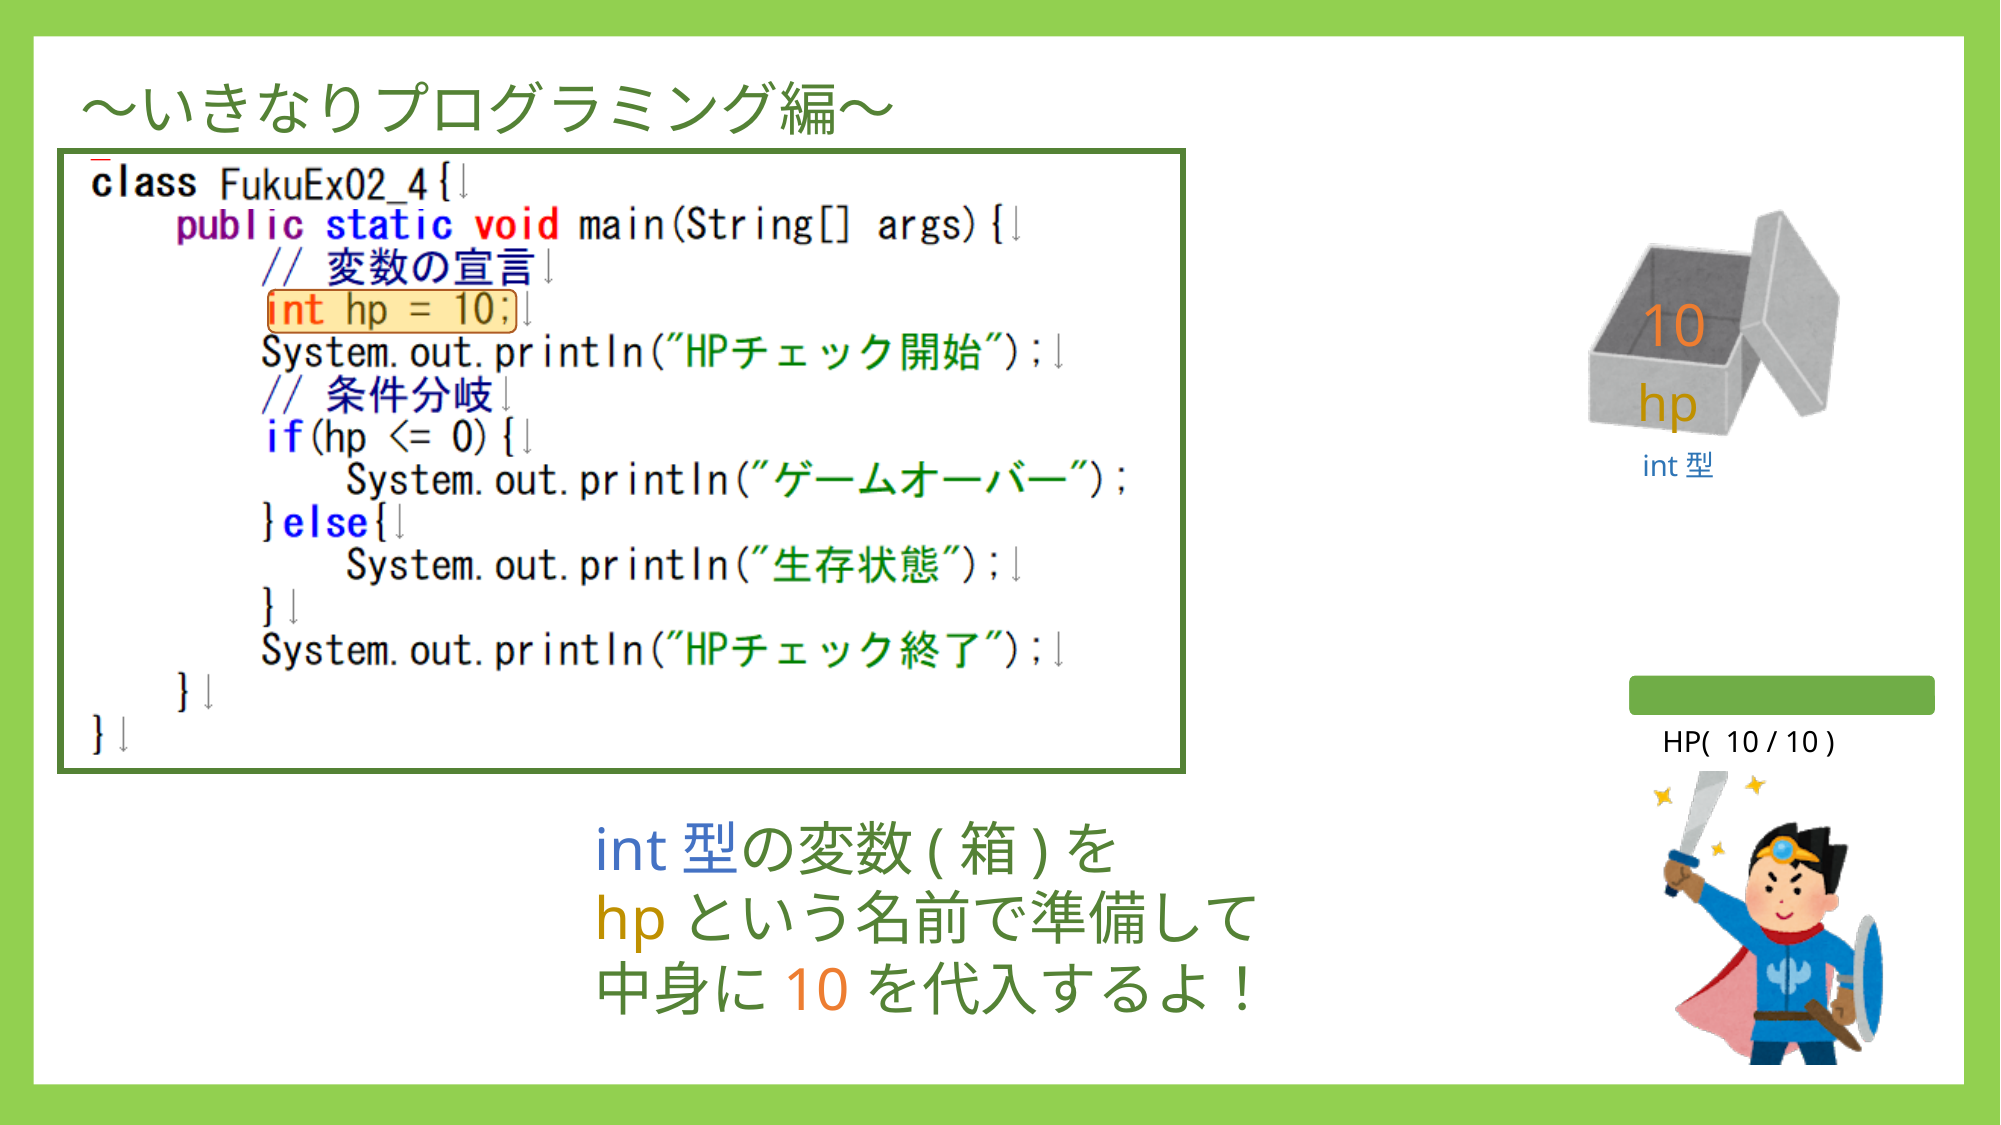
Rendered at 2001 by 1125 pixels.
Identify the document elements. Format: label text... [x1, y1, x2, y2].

picture [88, 159, 1134, 758]
text_box [1626, 672, 1939, 719]
picture [1580, 201, 1853, 464]
picture [1625, 771, 1919, 1065]
text_box int型の変数(箱)を hpという名前で準備して 中身に10を代入するよ！ [580, 804, 1287, 1029]
text_box int型 [1627, 464, 1730, 490]
text_box ～いきなりプログラミング編～ [65, 64, 911, 150]
text_box [60, 150, 1184, 772]
text_box HP( 10 / 10 ) [1647, 715, 1858, 766]
